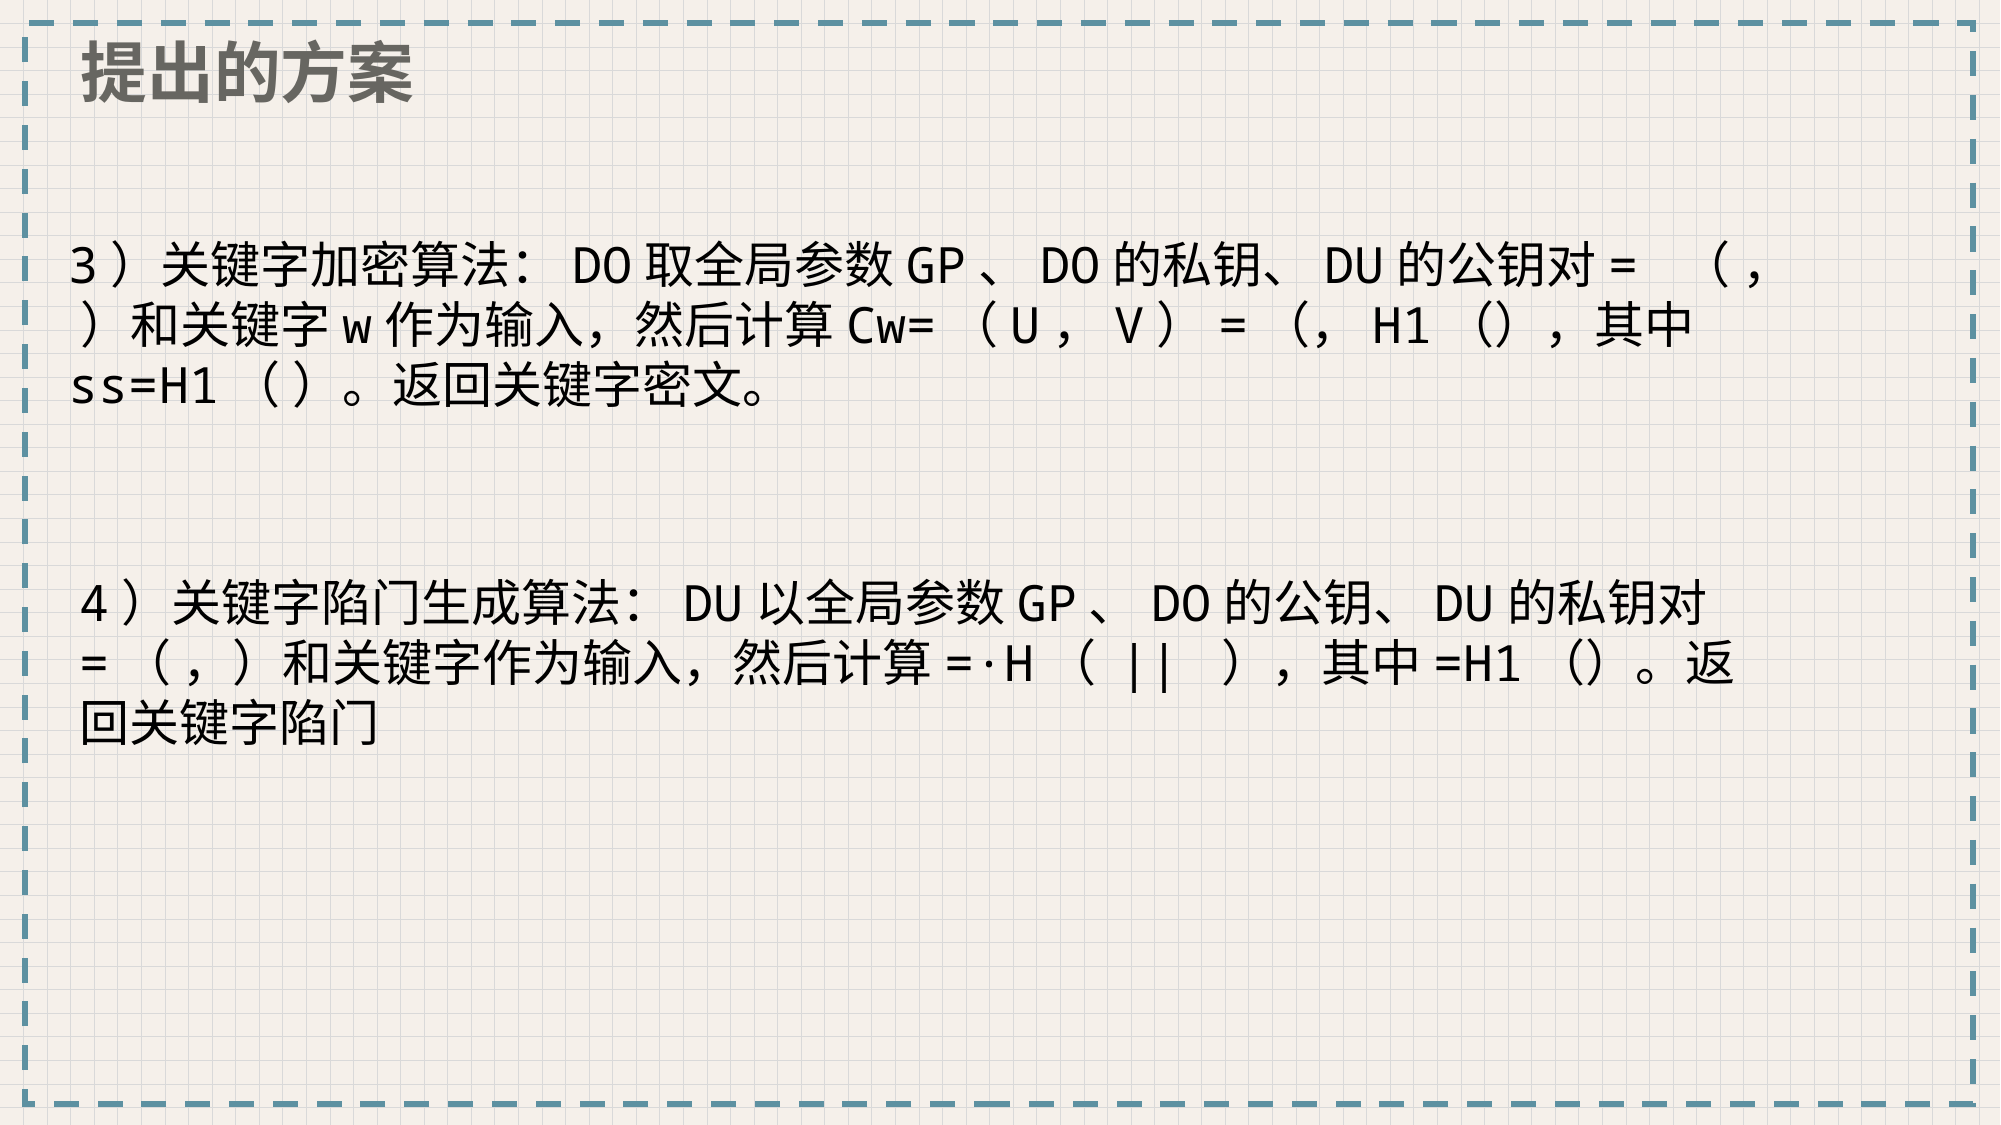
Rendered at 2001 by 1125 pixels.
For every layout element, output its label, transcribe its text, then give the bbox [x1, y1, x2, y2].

text_box 提出的方案 [65, 23, 430, 119]
